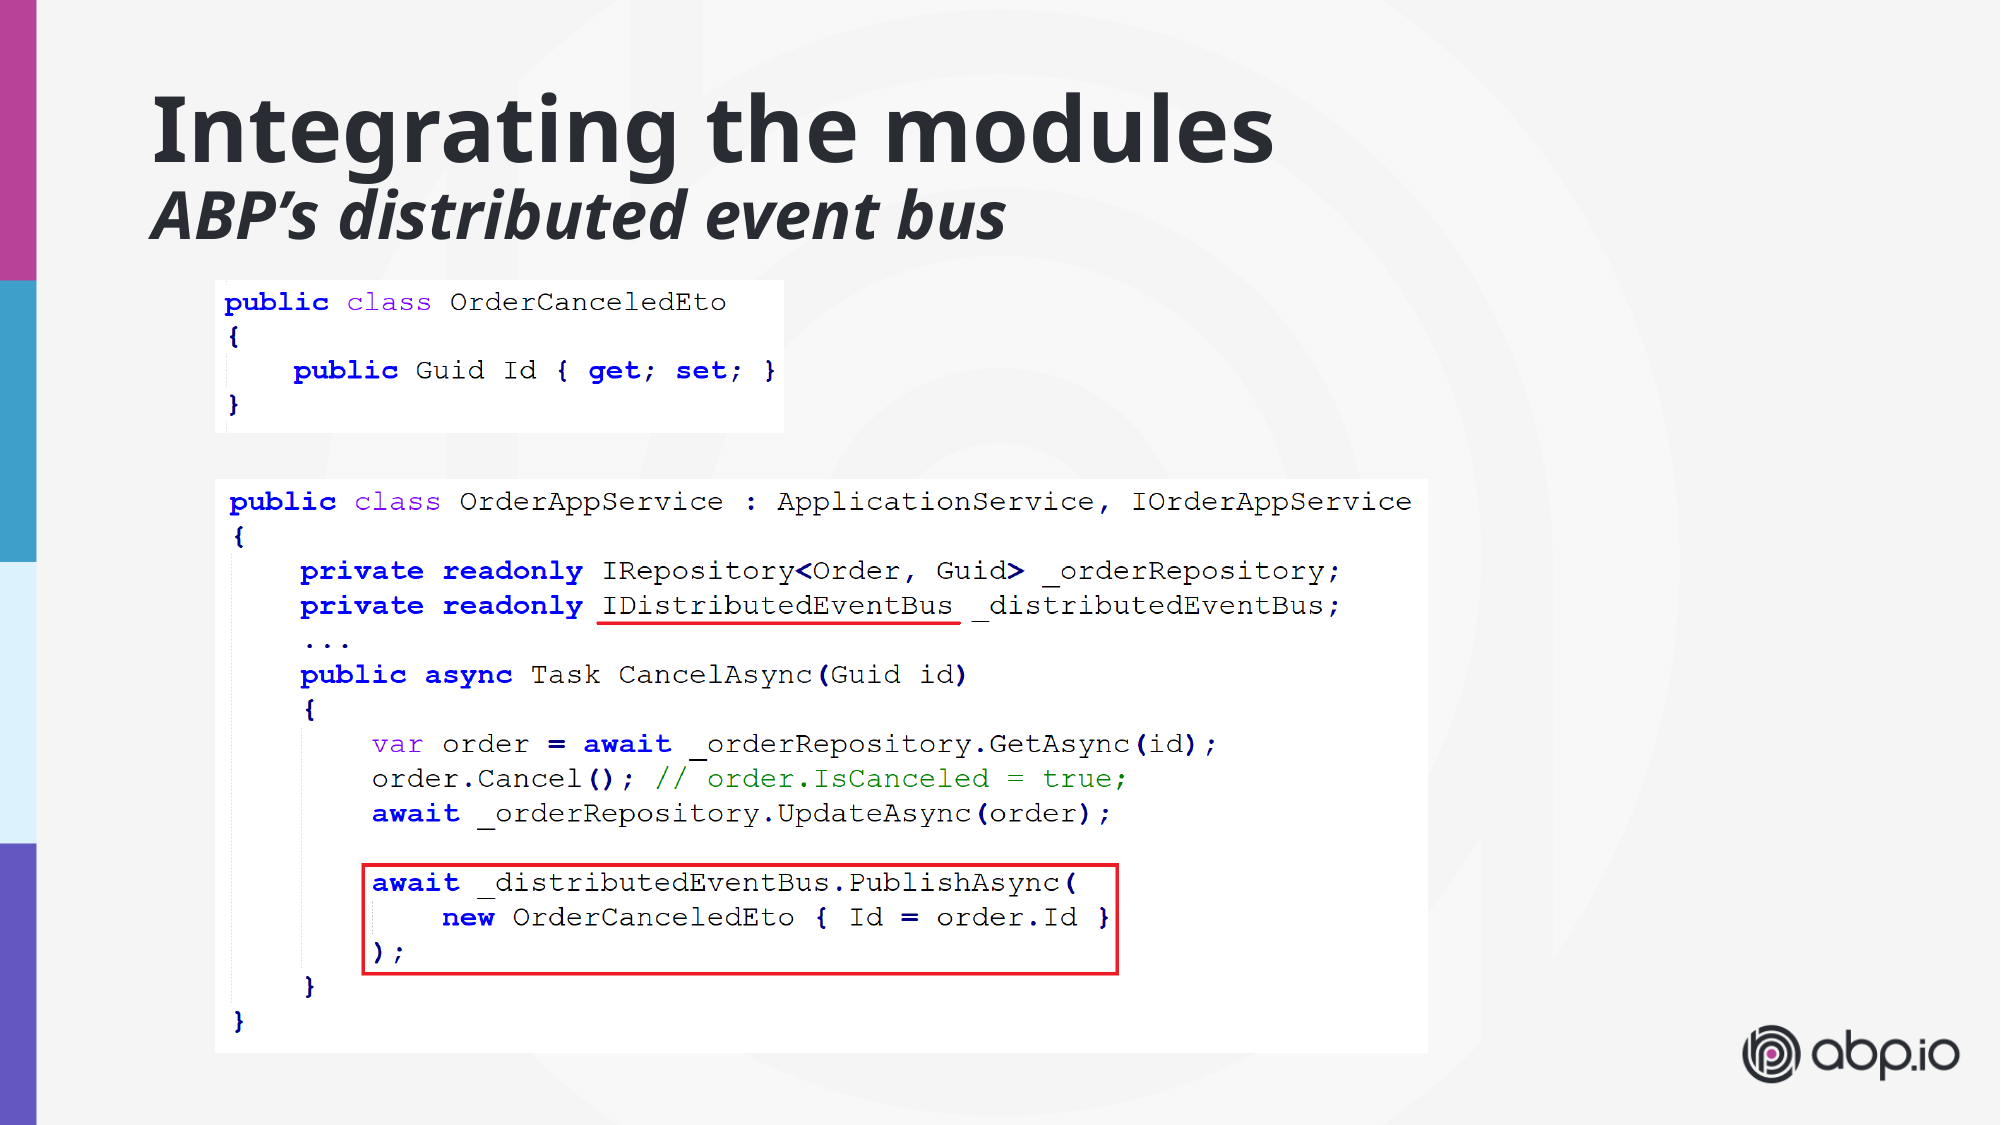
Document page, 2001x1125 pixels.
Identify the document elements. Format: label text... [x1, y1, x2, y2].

picture [0, 0, 2001, 1125]
title Integrating the modules ABP’s distributed event bus [137, 59, 1863, 278]
